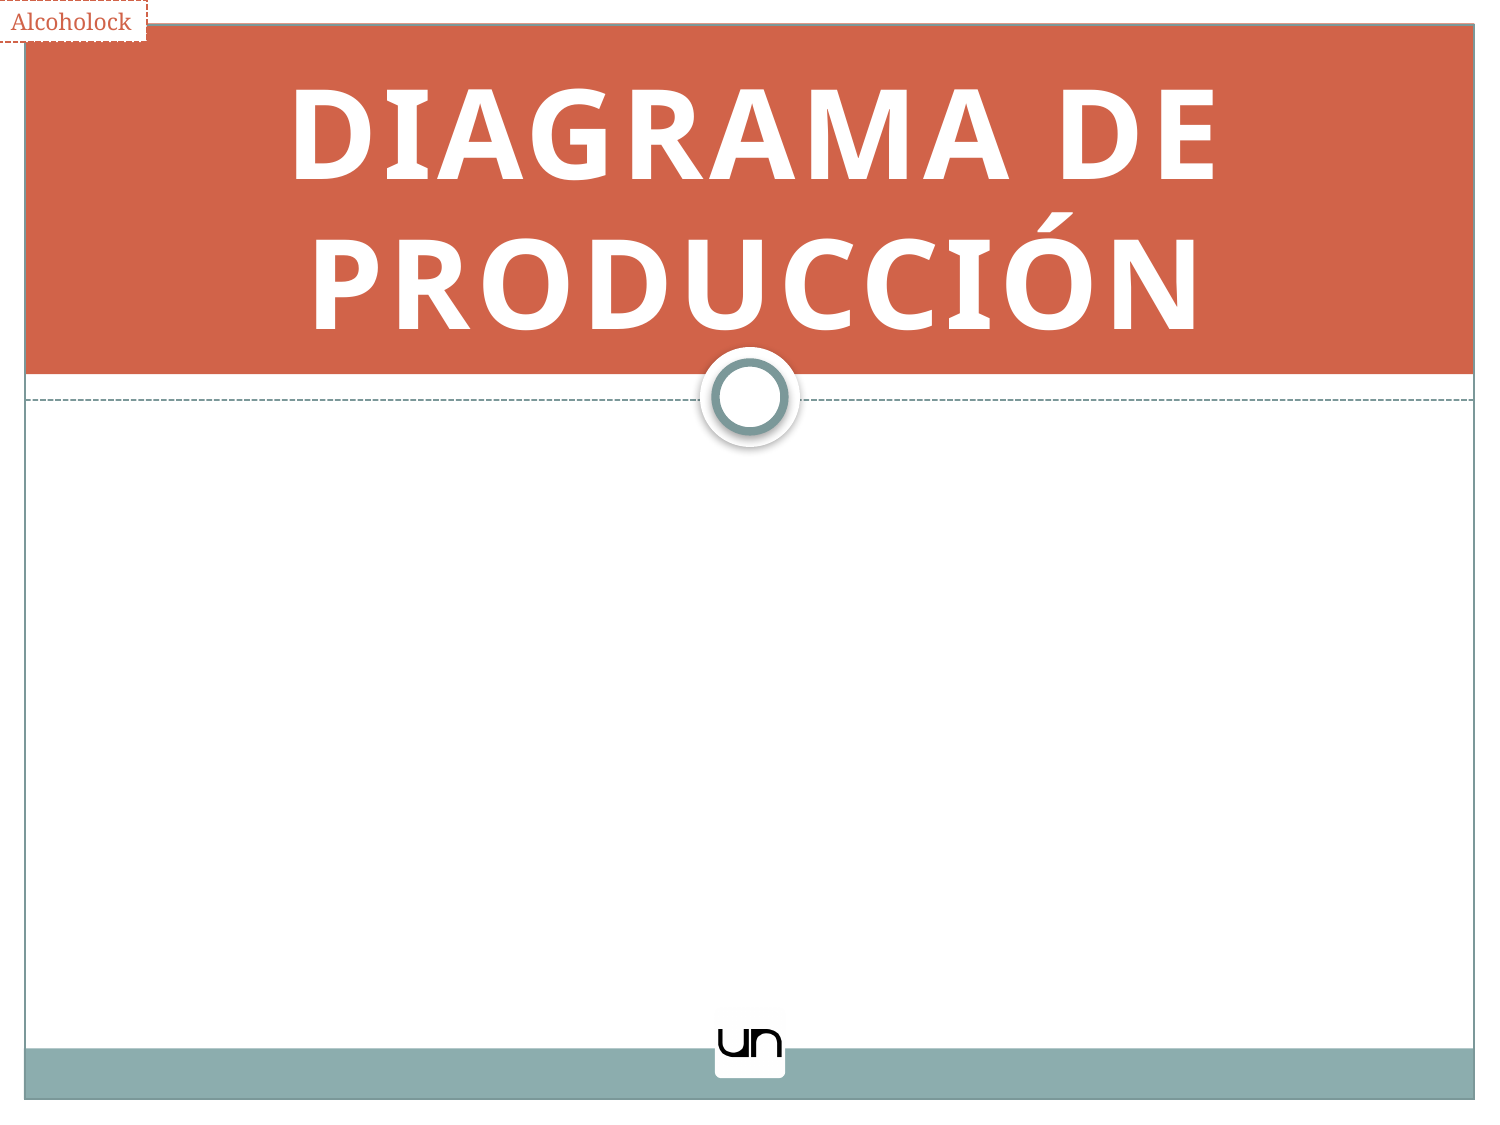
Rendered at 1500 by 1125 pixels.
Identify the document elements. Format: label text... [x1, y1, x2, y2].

text_box [25, 0, 362, 191]
list Diagrama de producción [224, 46, 1288, 422]
picture [714, 1007, 786, 1079]
text_box Alcoholock [0, 0, 25, 43]
